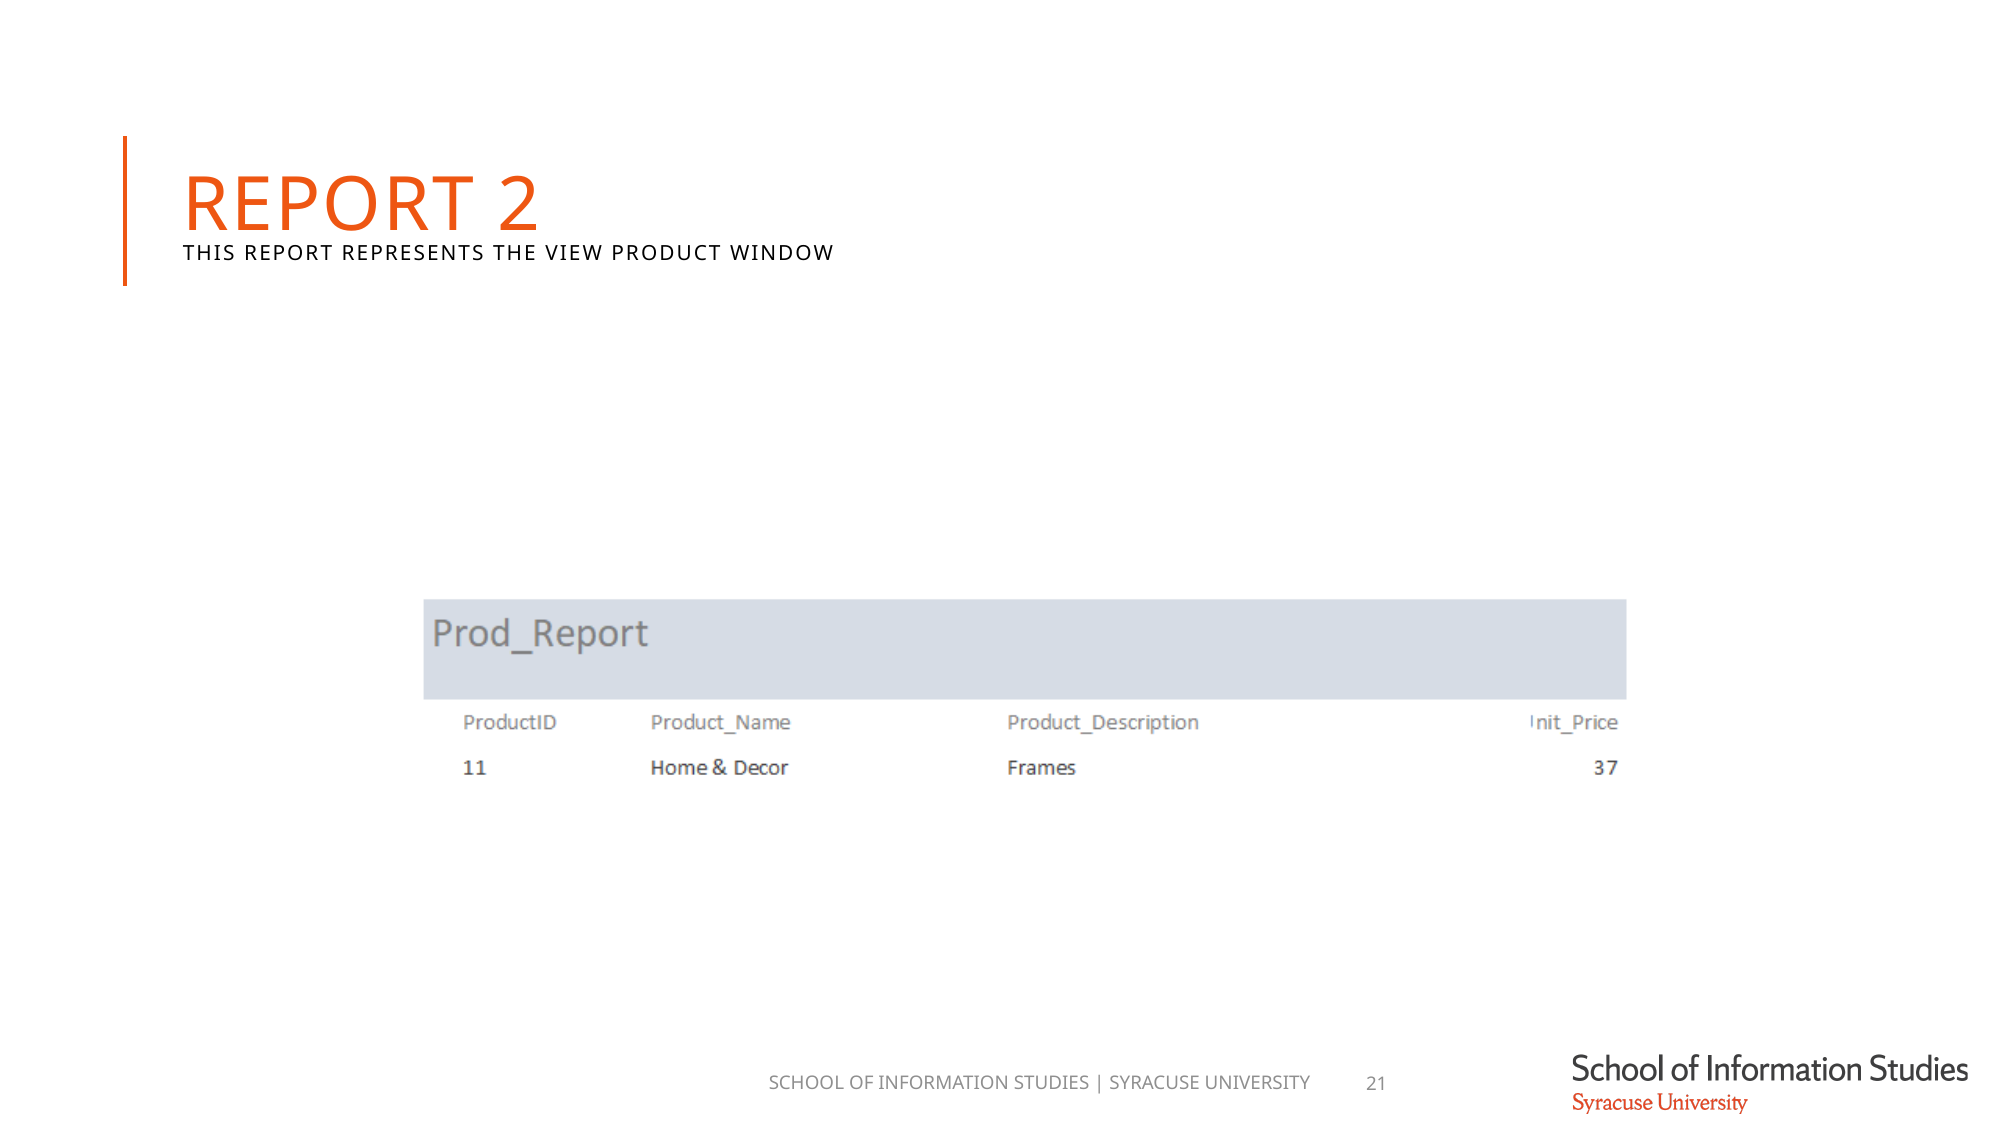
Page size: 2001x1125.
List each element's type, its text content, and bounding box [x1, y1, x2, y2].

title REPORT 2 THIS REPORT REPRESENTS THE VIEW PRODUCT WINDOW [168, 96, 1763, 342]
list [413, 587, 1644, 823]
slide_number 21 [1351, 1062, 1556, 1108]
footer School of Information Studies | Syracuse University [584, 1061, 1325, 1107]
